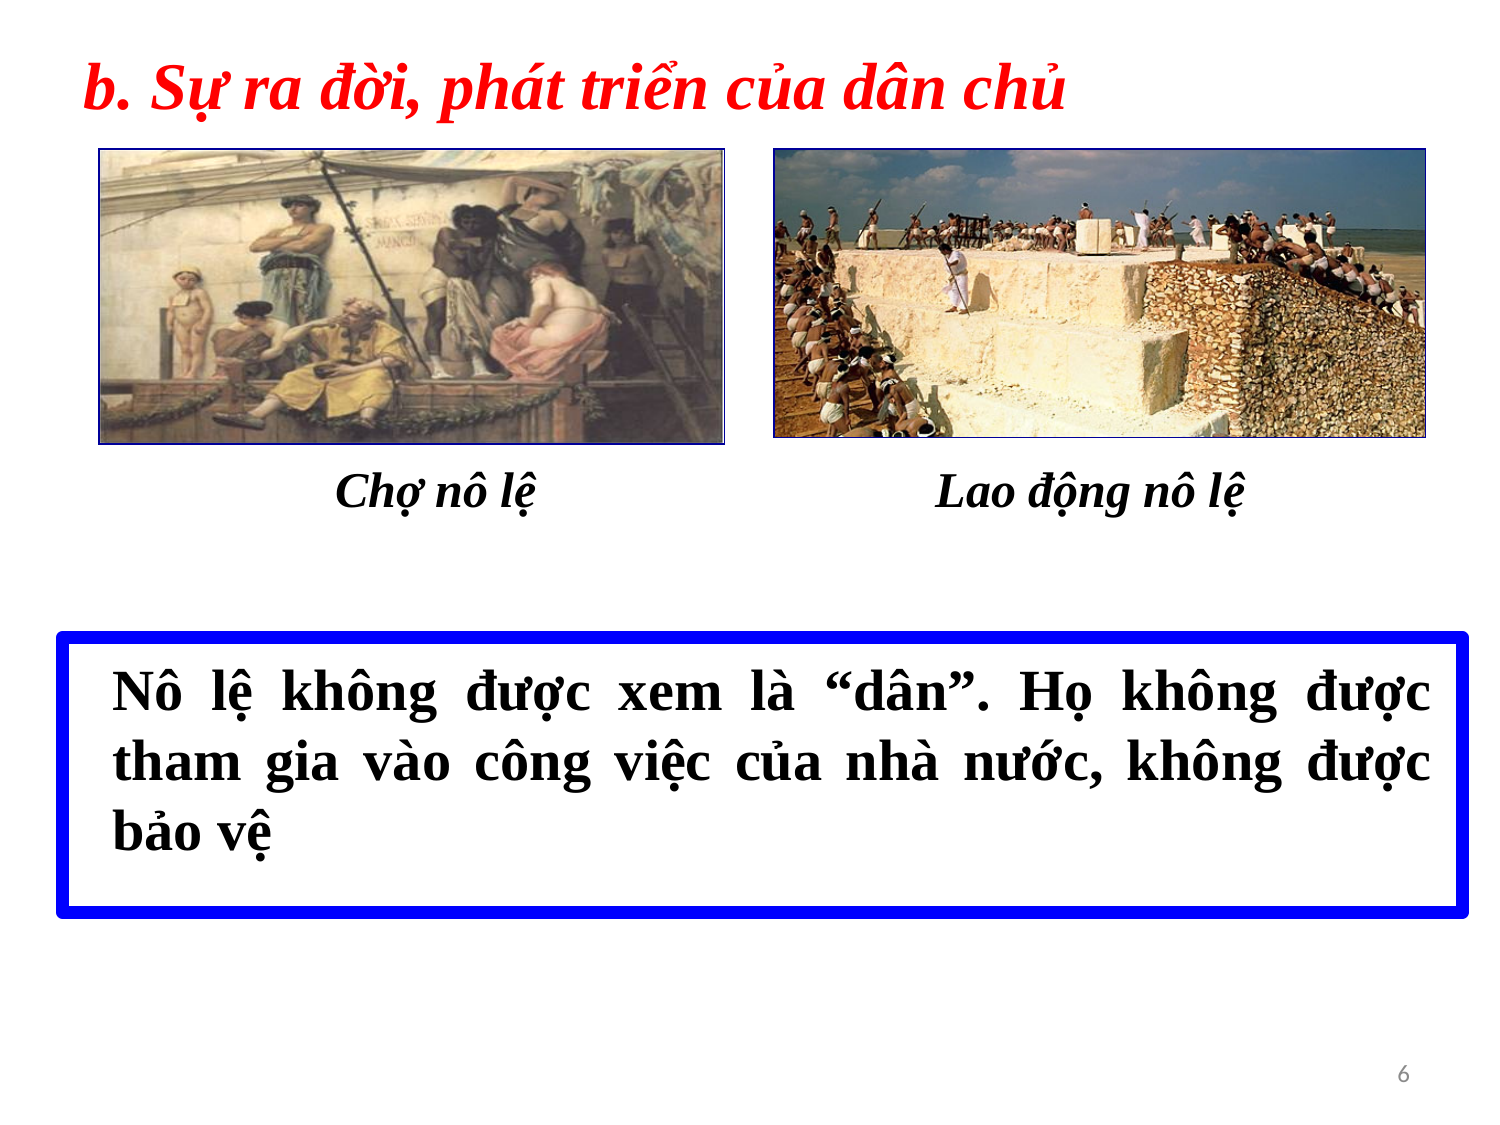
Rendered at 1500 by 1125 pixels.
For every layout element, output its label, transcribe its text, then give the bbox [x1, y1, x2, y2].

slide_number 6 [1074, 1042, 1425, 1103]
text_box Nô lệ không được xem là “dân”. Họ không được tham gia vào công việc của nhà nước, không được bảo vệ [62, 637, 1463, 913]
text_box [99, 149, 1426, 526]
text_box b. Sự ra đời, phát triển của dân chủ [50, 35, 1383, 123]
